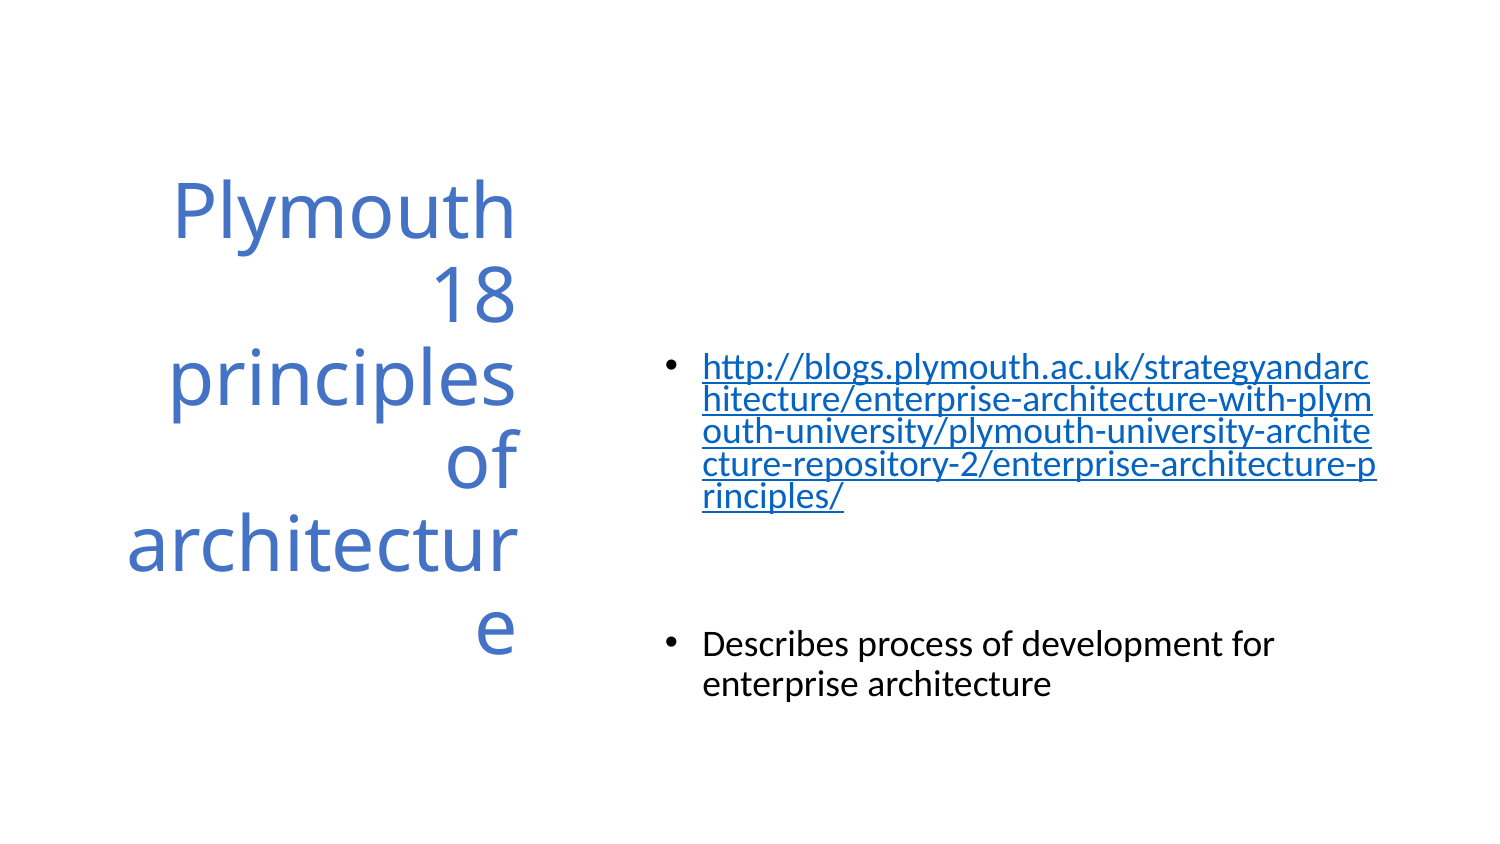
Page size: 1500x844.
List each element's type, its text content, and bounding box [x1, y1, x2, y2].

list http://blogs.plymouth.ac.uk/strategyandarchitecture/enterprise-architecture-with-plymouth-university/plymouth-university-architecture-repository-2/enterprise-architecture-principles/ Describes process of development for enterprise architecture [612, 118, 1397, 726]
title Plymouth 18 principles of architecture [103, 118, 533, 726]
